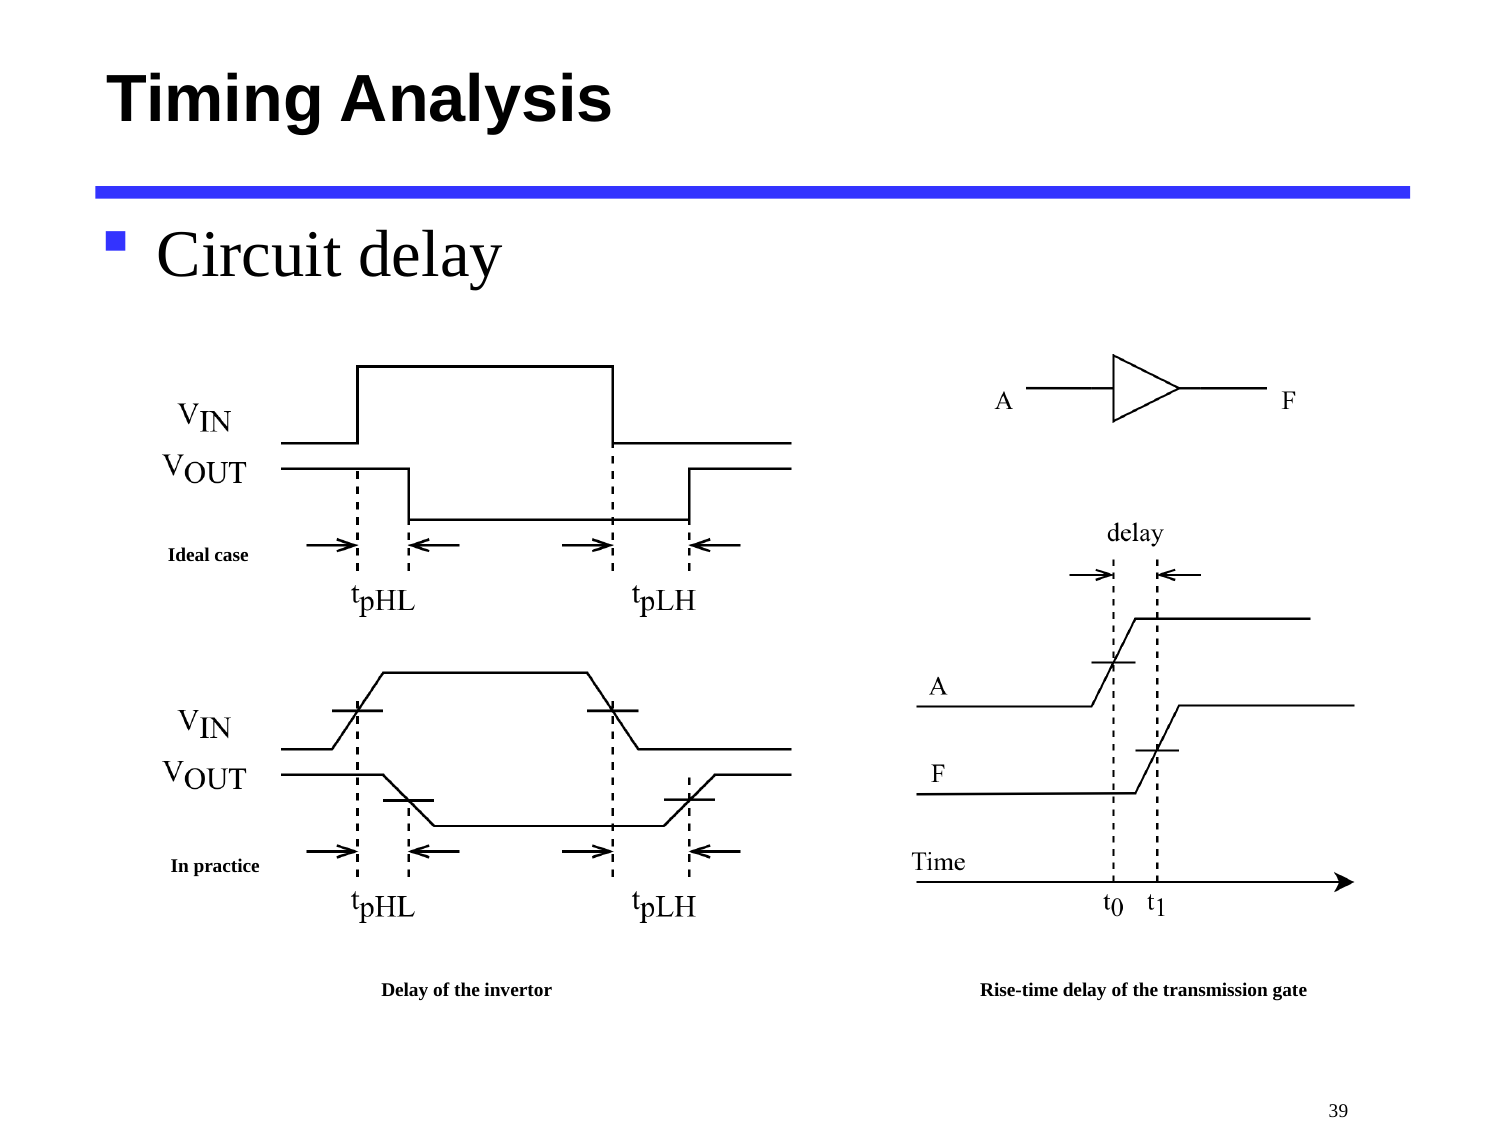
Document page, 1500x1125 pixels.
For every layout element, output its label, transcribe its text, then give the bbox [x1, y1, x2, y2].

picture [139, 365, 795, 929]
list Circuit delay [85, 202, 1361, 1027]
title Timing Analysis [91, 11, 1367, 179]
picture [893, 354, 1398, 929]
text_box Rise-time delay of the transmission gate [965, 947, 1323, 1008]
text_box Delay of the invertor [366, 947, 568, 1008]
slide_number 39 [1185, 1068, 1500, 1125]
